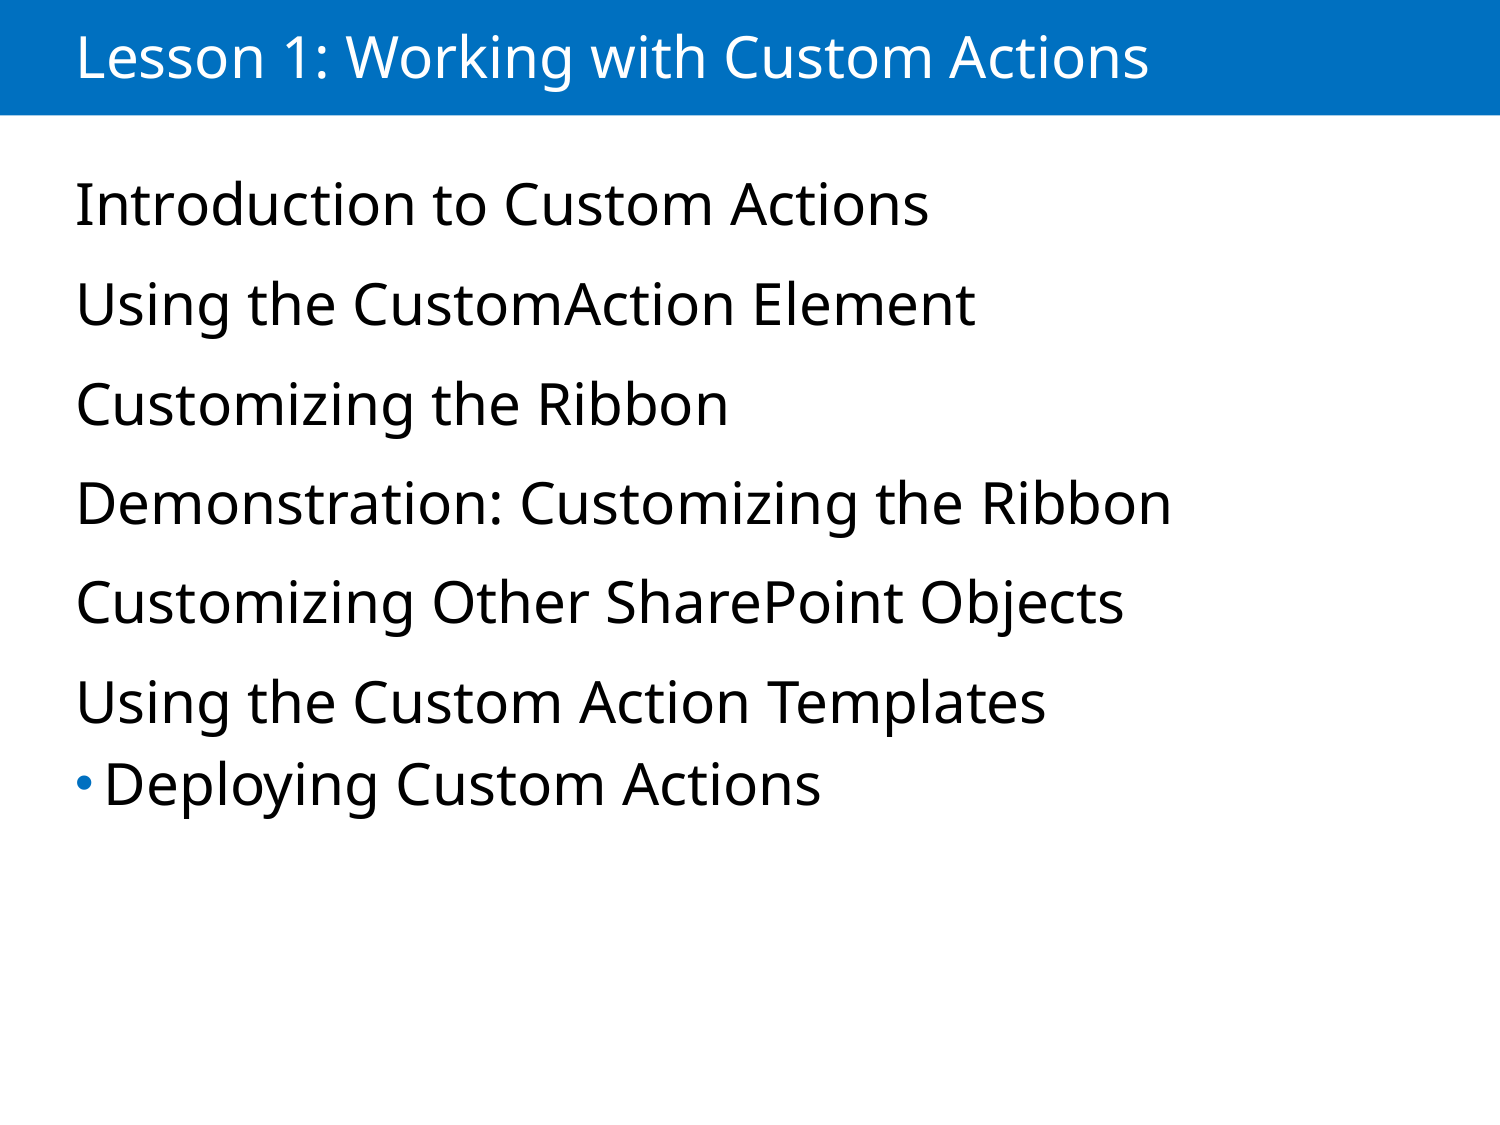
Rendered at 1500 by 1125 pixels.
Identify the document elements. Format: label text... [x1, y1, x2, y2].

list Introduction to Custom Actions Using the CustomAction Element Customizing the Ribbon Demonstration: Customizing the Ribbon Customizing Other SharePoint Objects Using the Custom Action Templates Deploying Custom Actions [74, 167, 1408, 1013]
title Lesson 1: Working with Custom Actions [75, 0, 1351, 122]
